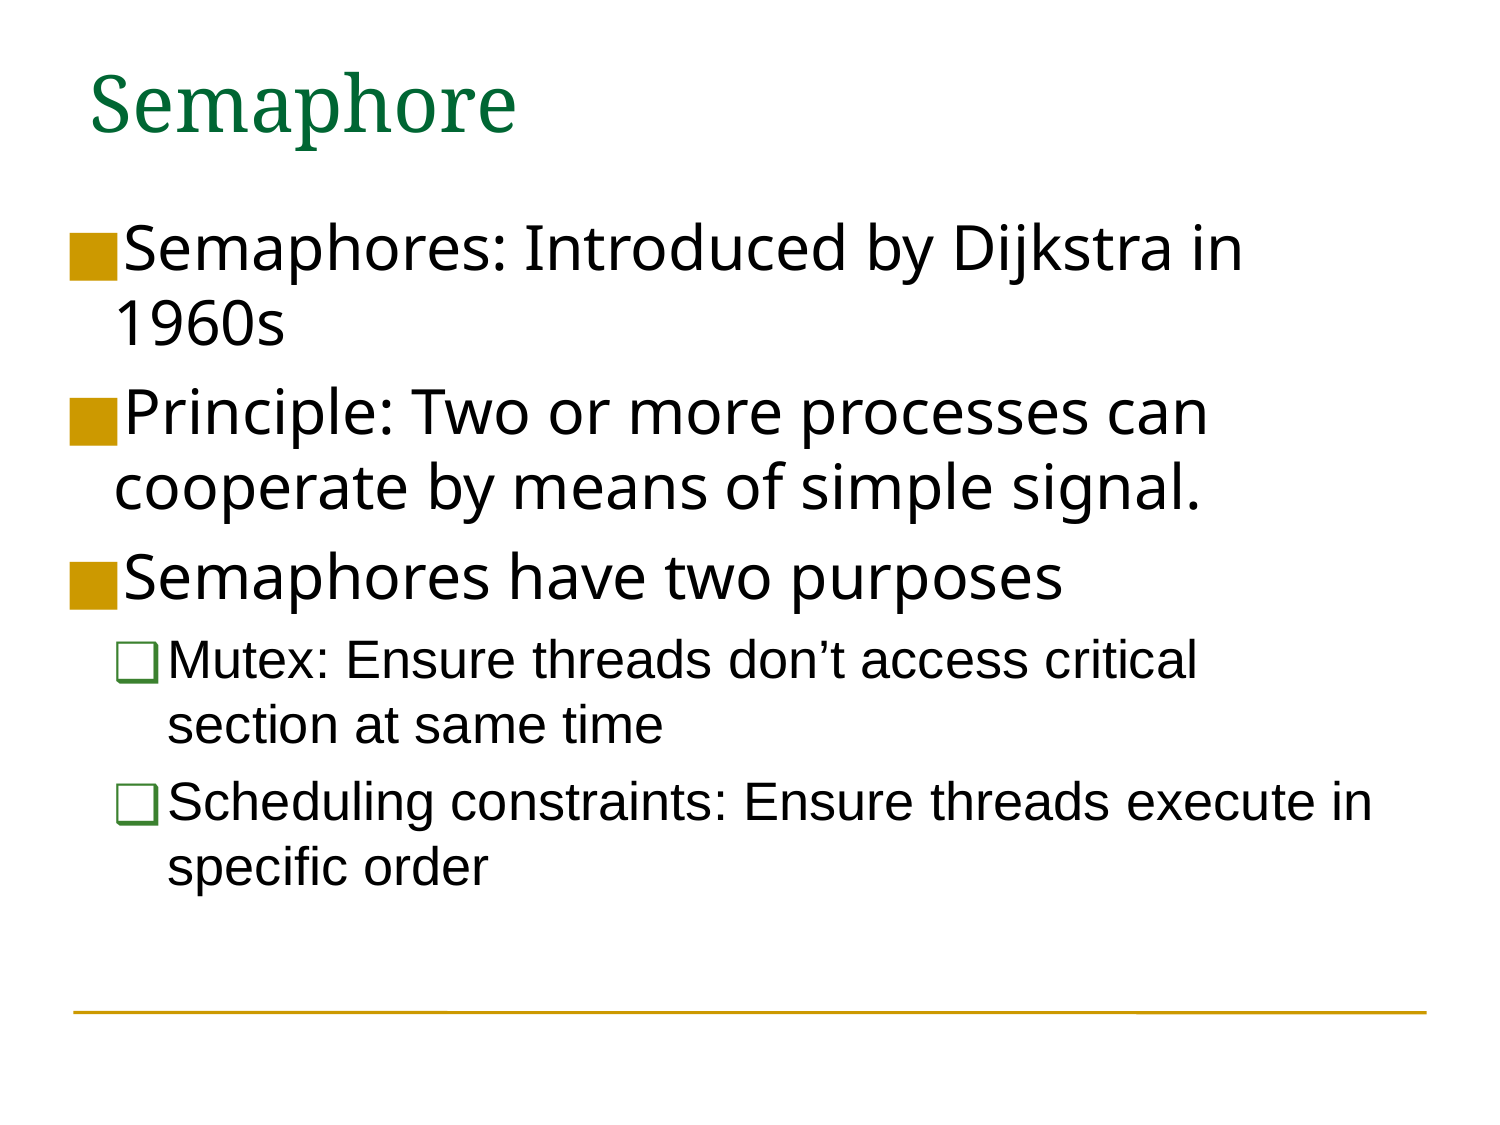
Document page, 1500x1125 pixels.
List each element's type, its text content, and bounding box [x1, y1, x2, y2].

text_box Semaphore [74, 45, 1425, 156]
text_box Semaphores: Introduced by Dijkstra in 1960s Principle: Two or more processes can cooperate by means of simple signal. Semaphores have two purposes Mutex: Ensure threads don’t access critical section at same time Scheduling constraints: Ensure threads execute in specific order [49, 200, 1400, 944]
